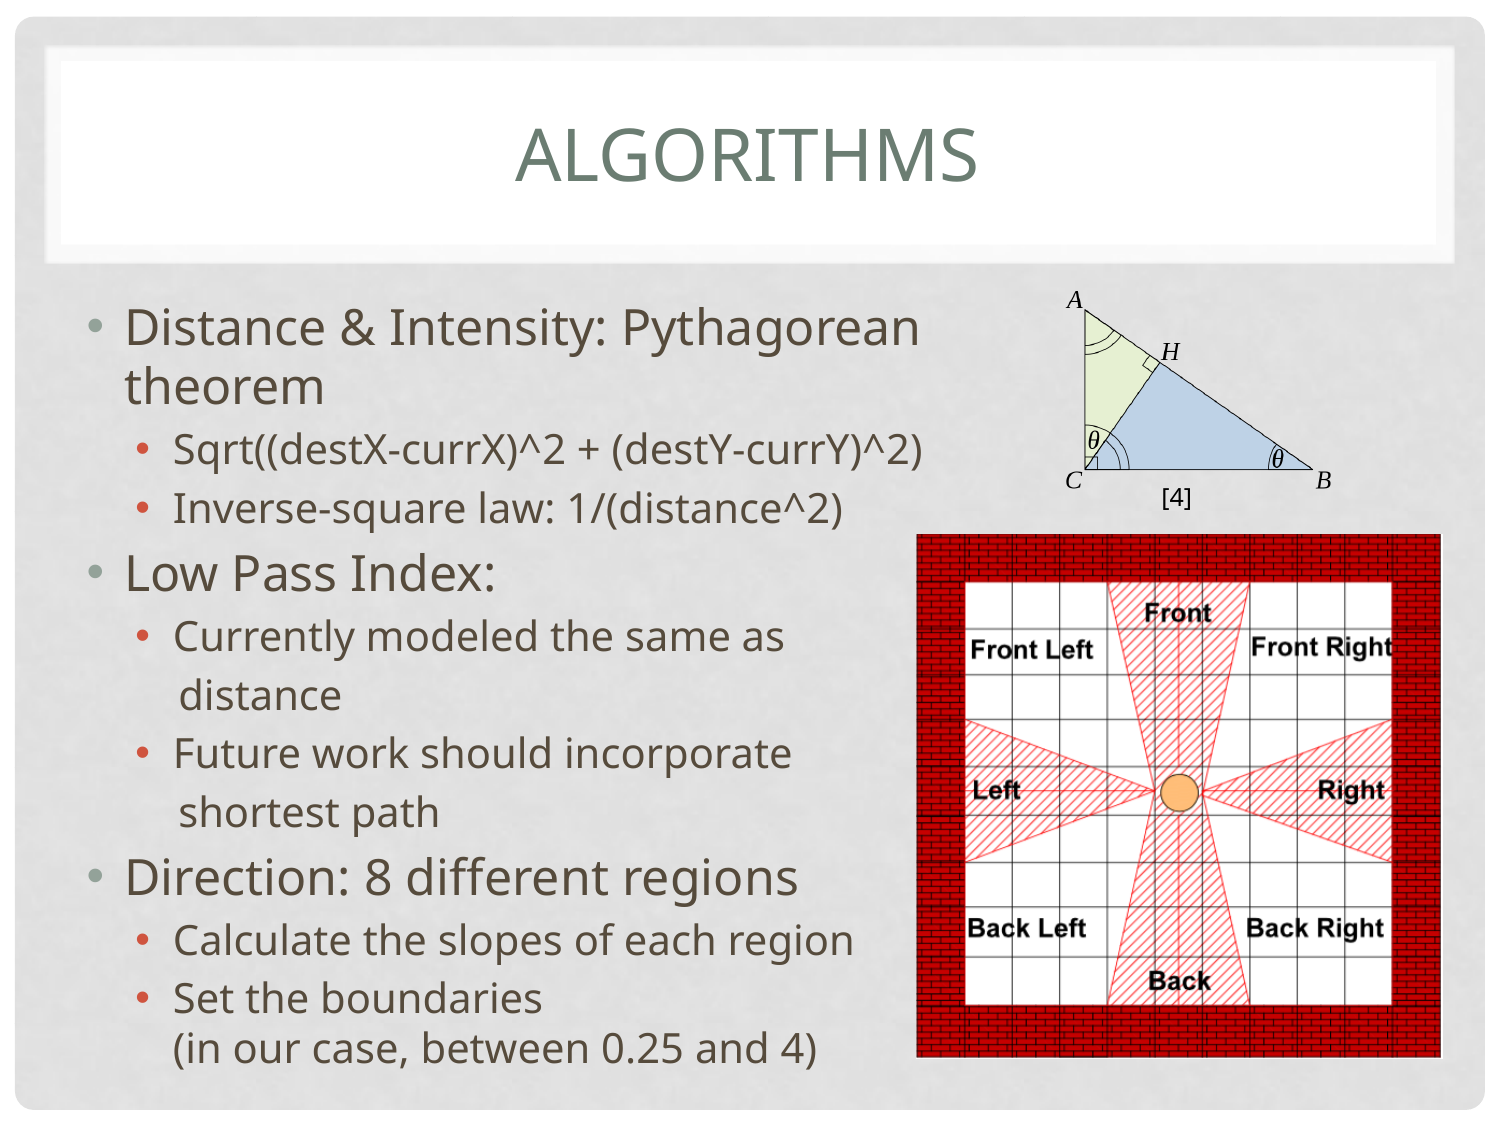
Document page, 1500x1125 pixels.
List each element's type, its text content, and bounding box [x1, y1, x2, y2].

title Algorithms [69, 66, 1425, 238]
text_box [4] [1146, 492, 1208, 519]
list Distance & Intensity: Pythagorean theorem Sqrt((destX-currX)^2 + (destY-currY)^2) Inverse-square law: 1/(distance^2) Low Pass Index: Currently modeled the same as distance Future work should incorporate shortest path Direction: 8 different regions Calculate the slopes of each region Set the boundaries (in our case, between 0.25 and 4) [52, 287, 1089, 1082]
picture [1062, 287, 1334, 492]
picture [915, 533, 1443, 1059]
